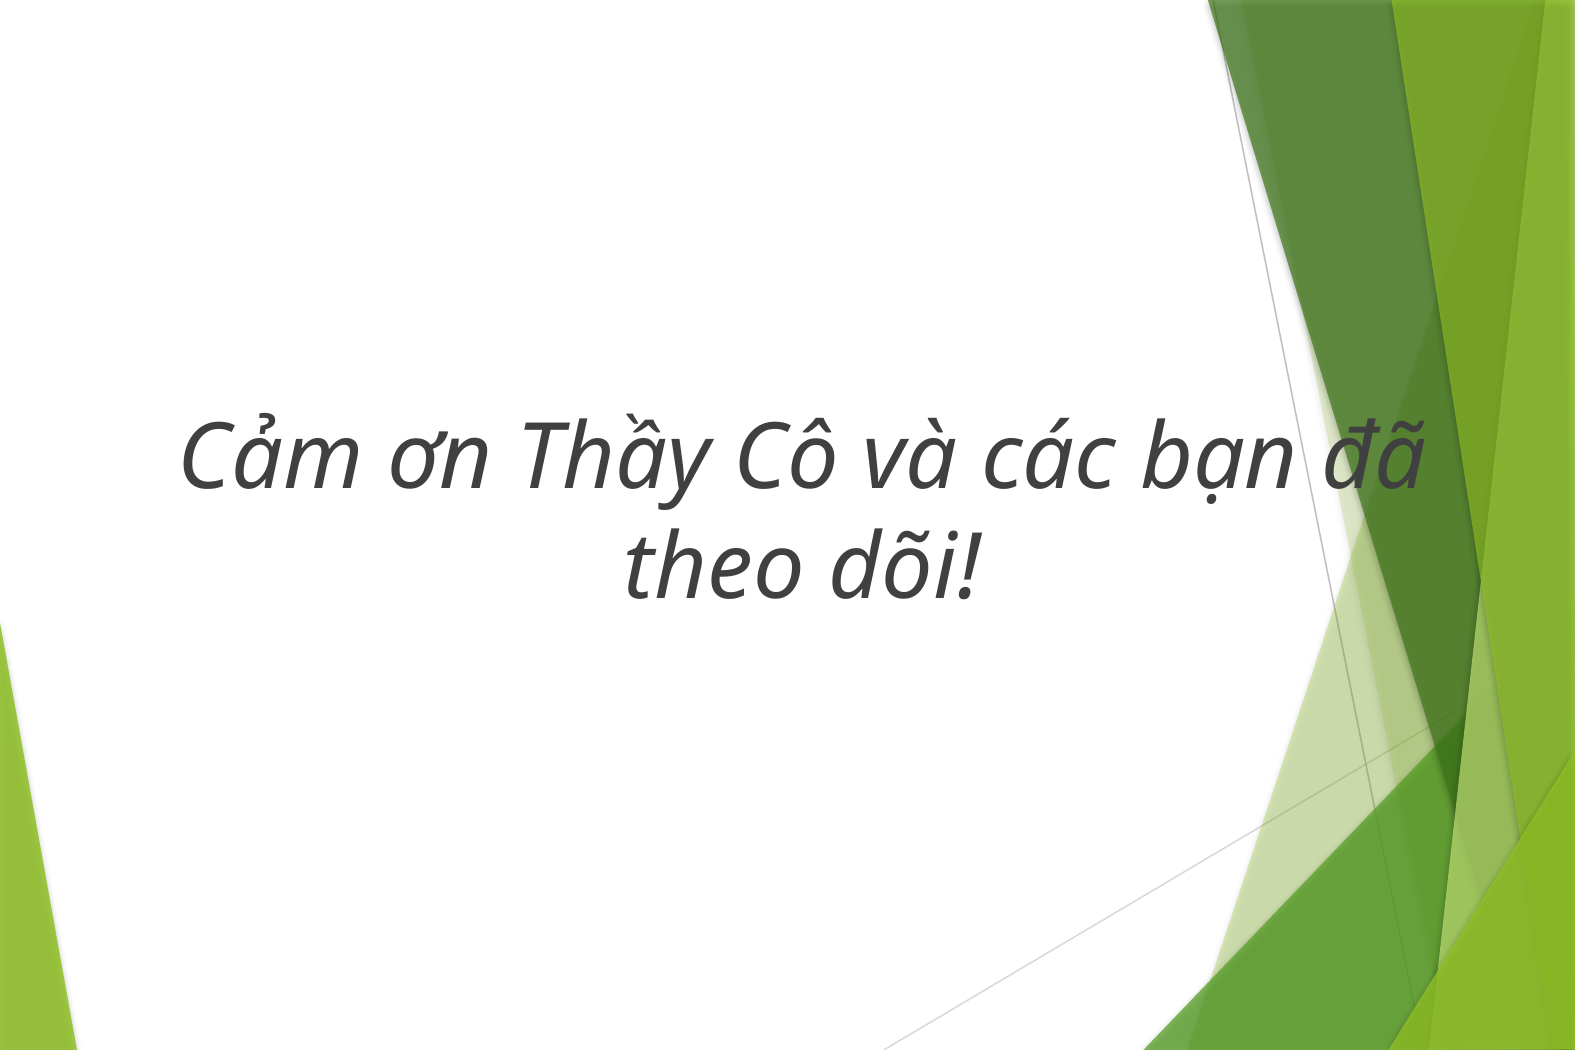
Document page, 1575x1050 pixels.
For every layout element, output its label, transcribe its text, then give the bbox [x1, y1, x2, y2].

list Cảm ơn Thầy Cô và các bạn đã theo dõi! [123, 205, 1482, 872]
